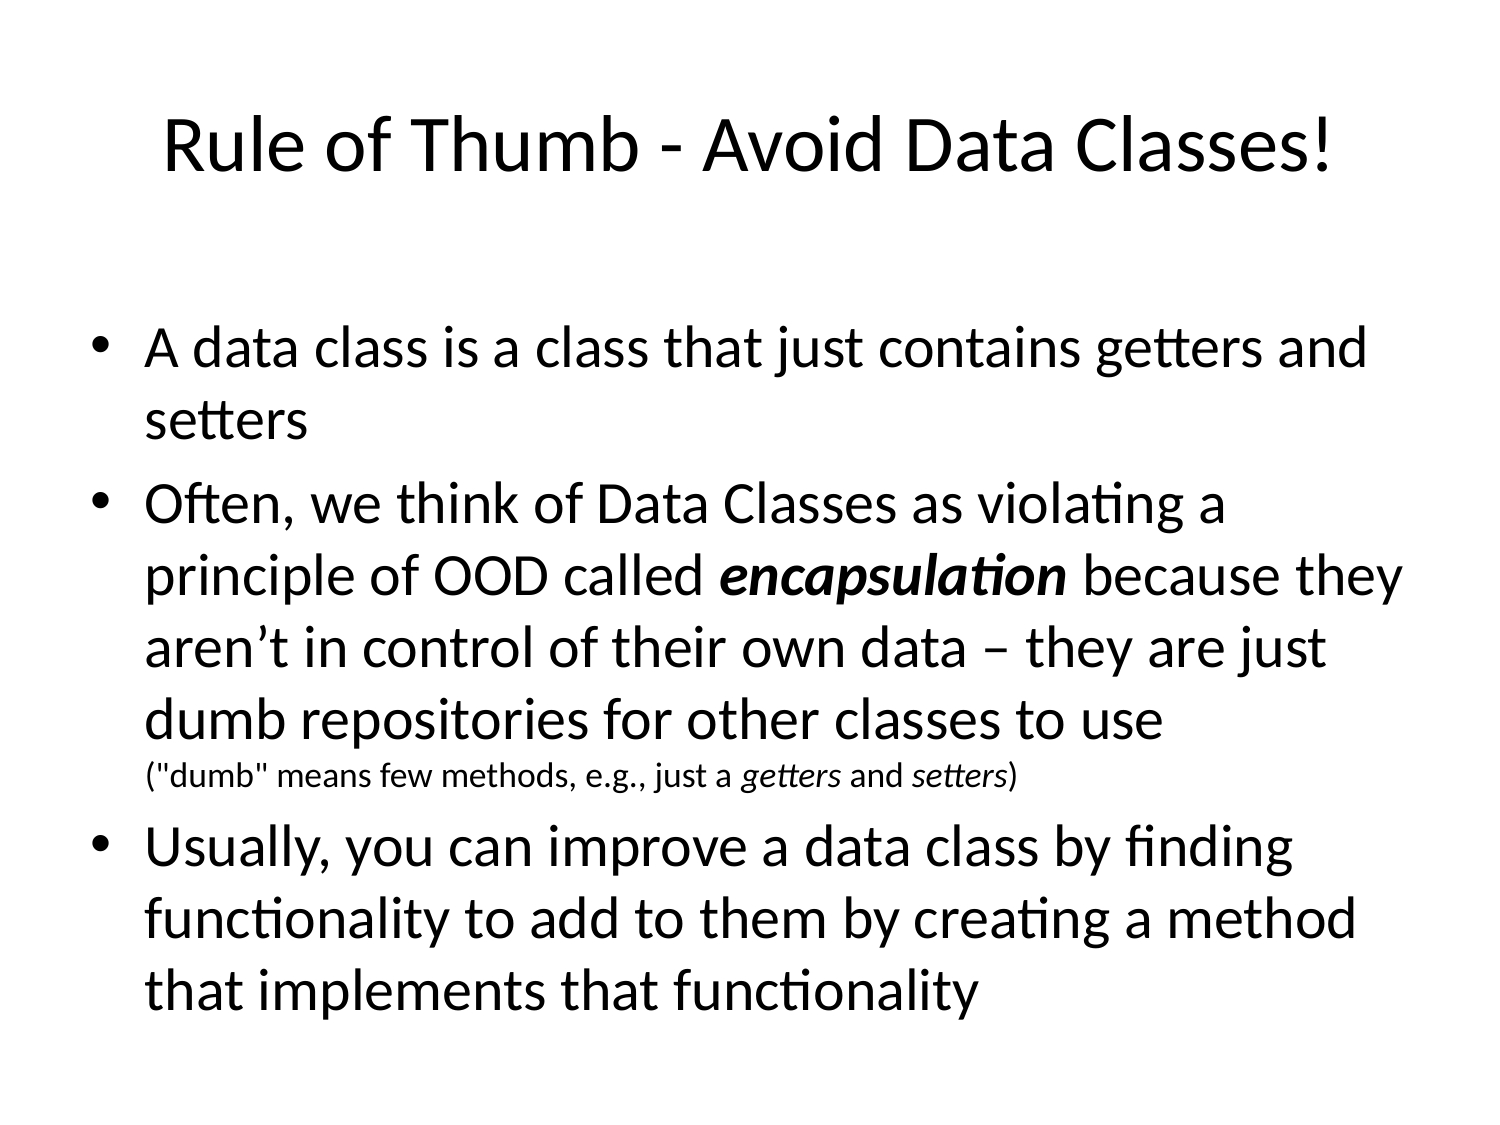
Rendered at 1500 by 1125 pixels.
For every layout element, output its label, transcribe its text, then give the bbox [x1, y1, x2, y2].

title Rule of Thumb - Avoid Data Classes! [75, 45, 1425, 233]
list A data class is a class that just contains getters and setters Often, we think of Data Classes as violating a principle of OOD called encapsulation because they aren’t in control of their own data – they are just dumb repositories for other classes to use ("dumb" means few methods, e.g., just a getters and setters) Usually, you can improve a data class by finding functionality to add to them by creating a method that implements that functionality [75, 299, 1425, 1043]
